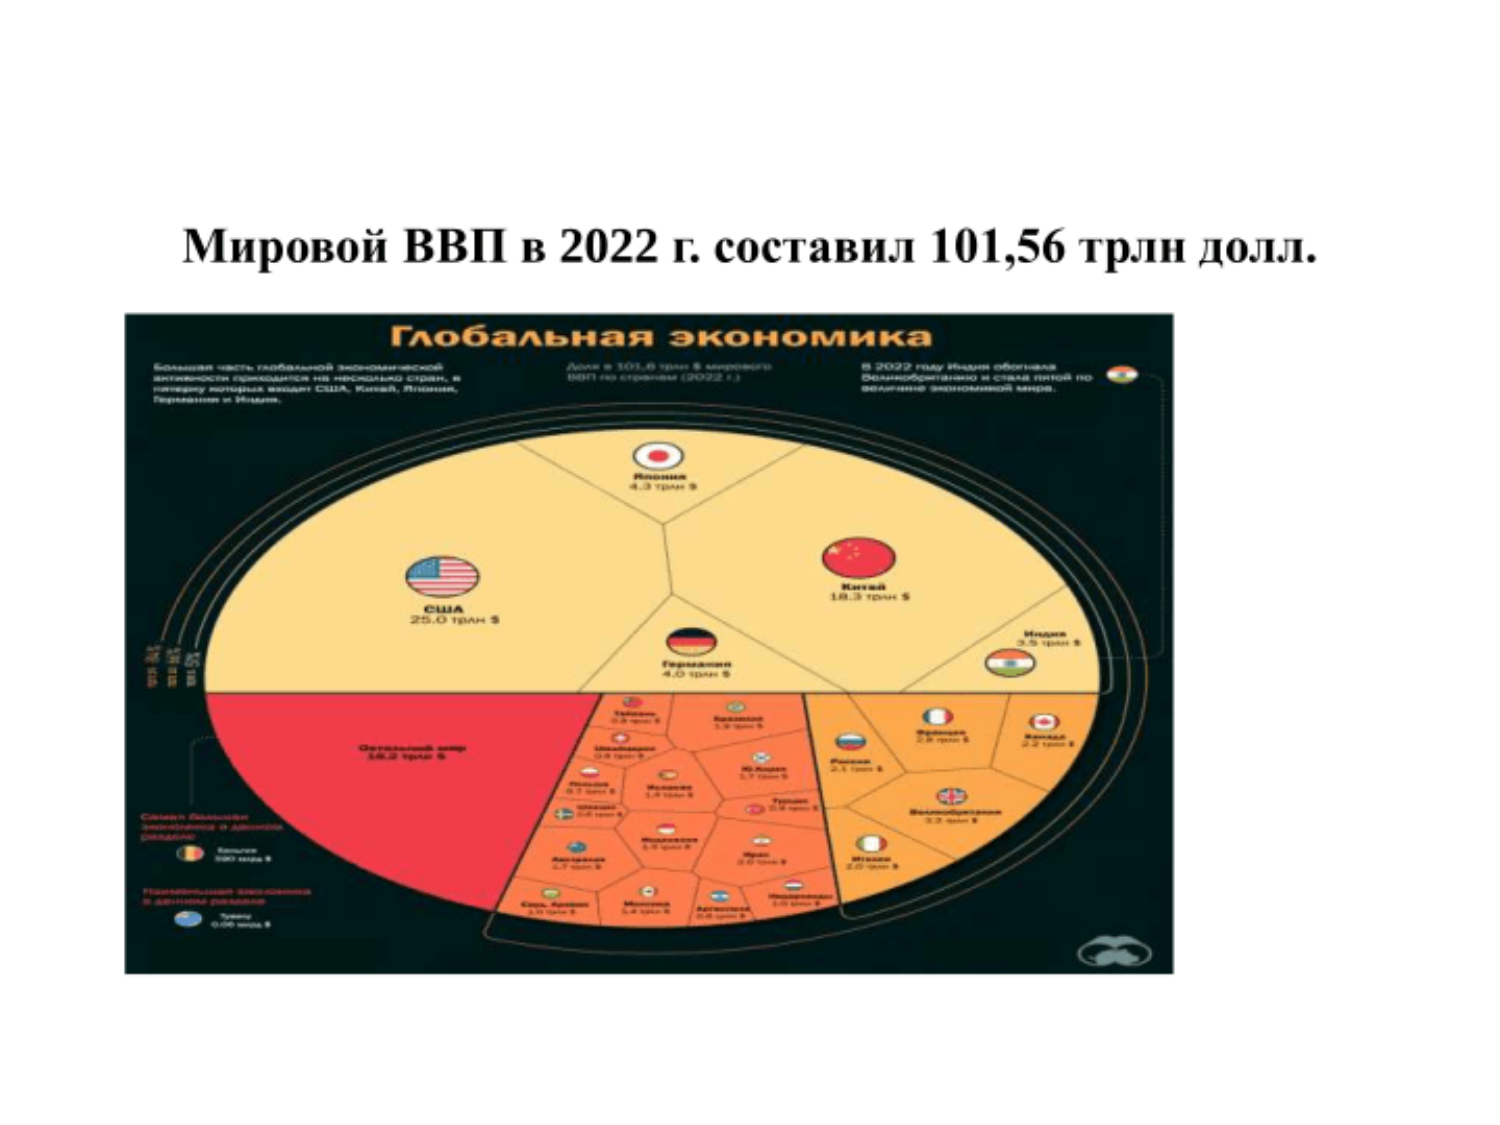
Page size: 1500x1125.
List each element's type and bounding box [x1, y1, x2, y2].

picture [0, 140, 1500, 985]
